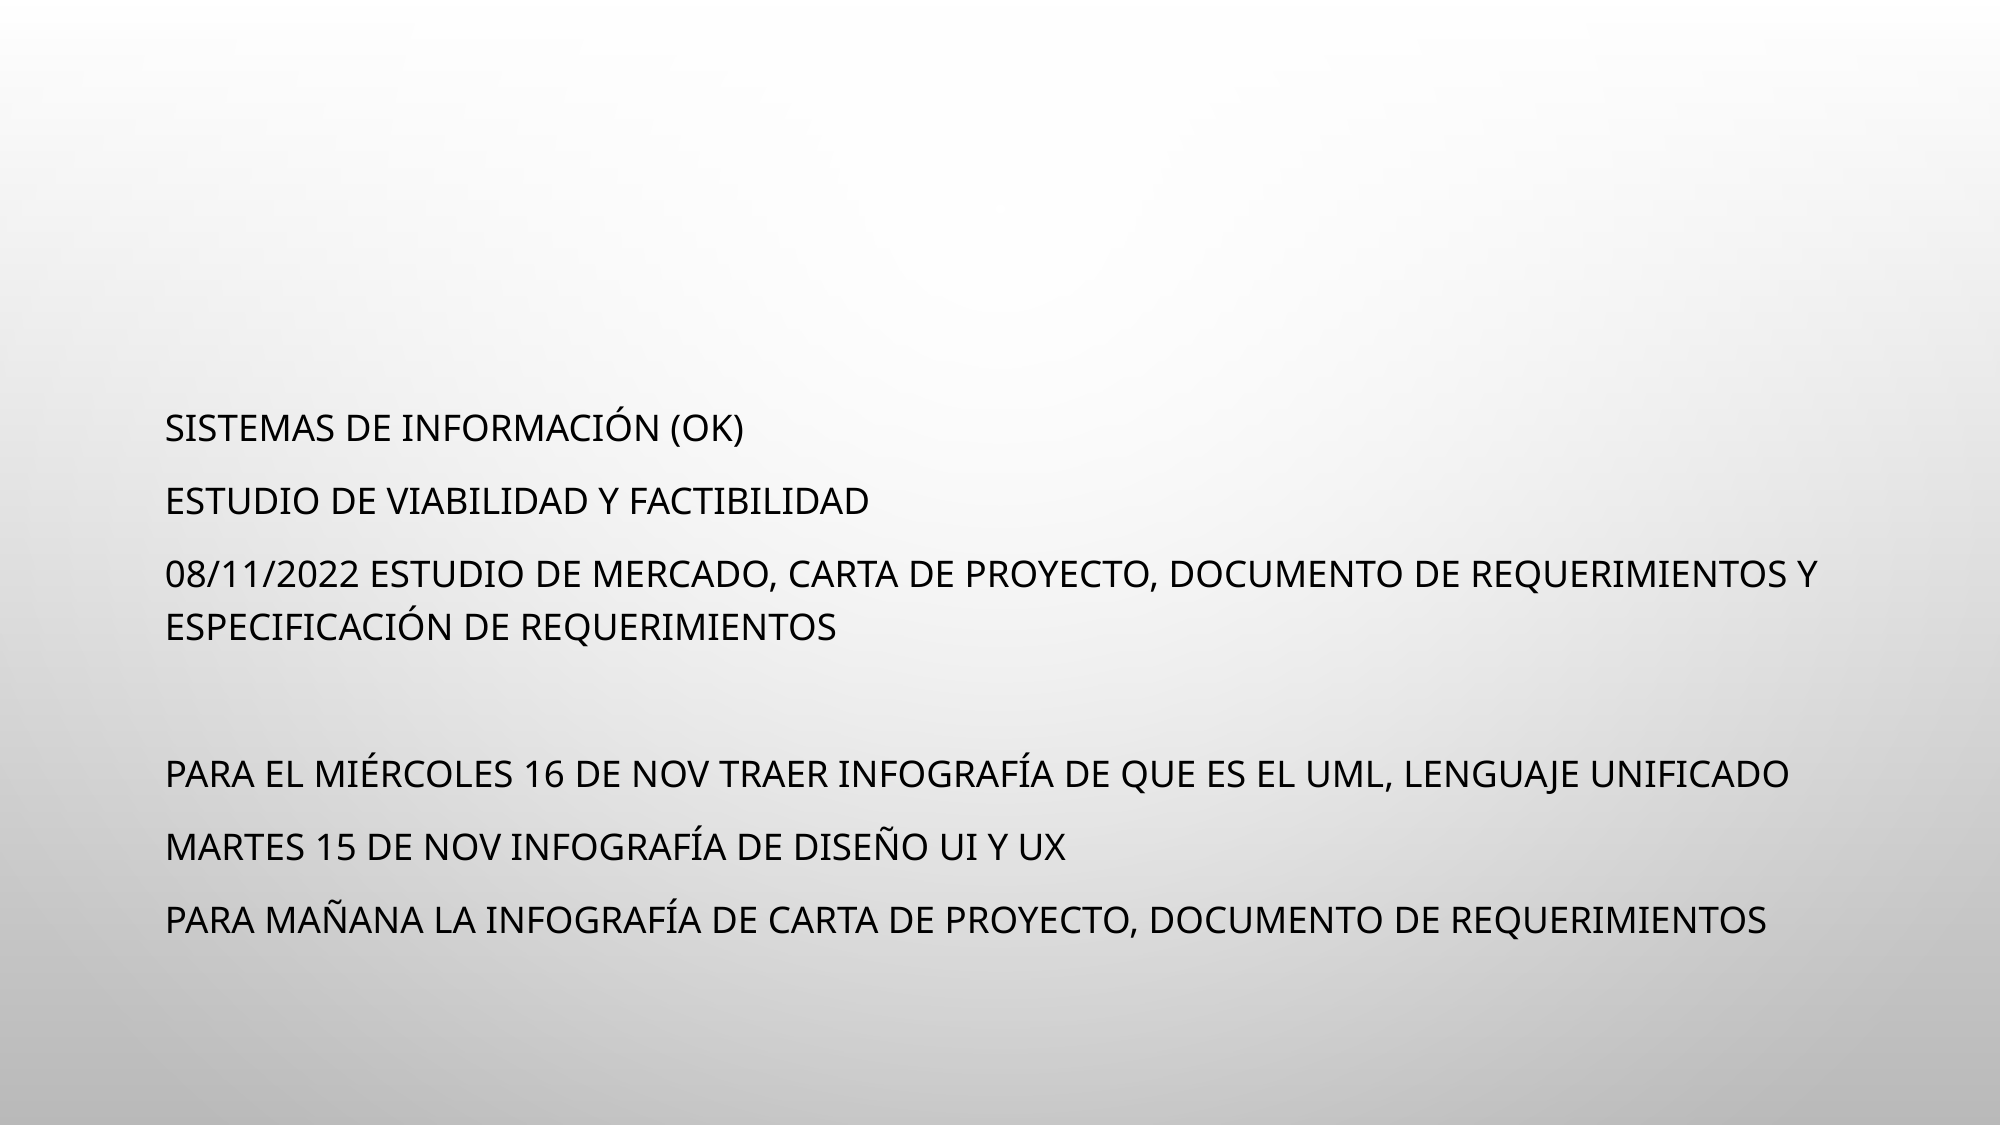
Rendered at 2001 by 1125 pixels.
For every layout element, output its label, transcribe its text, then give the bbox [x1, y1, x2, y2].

picture [0, 0, 2000, 1125]
list Sistemas de información (ok) Estudio de Viabilidad y factibilidad 08/11/2022 EStudio de mercado, Carta de proyecto, documento de requerimientos y especificación de requerimientos Para el miércoles 16 de nov traer infografía de que es el UML, lenguaje unificado Martes 15 de nov infografía de diseño UI y UX Para mañana la infografía de Carta de proyecto, documento de requerimientos [149, 388, 1851, 950]
